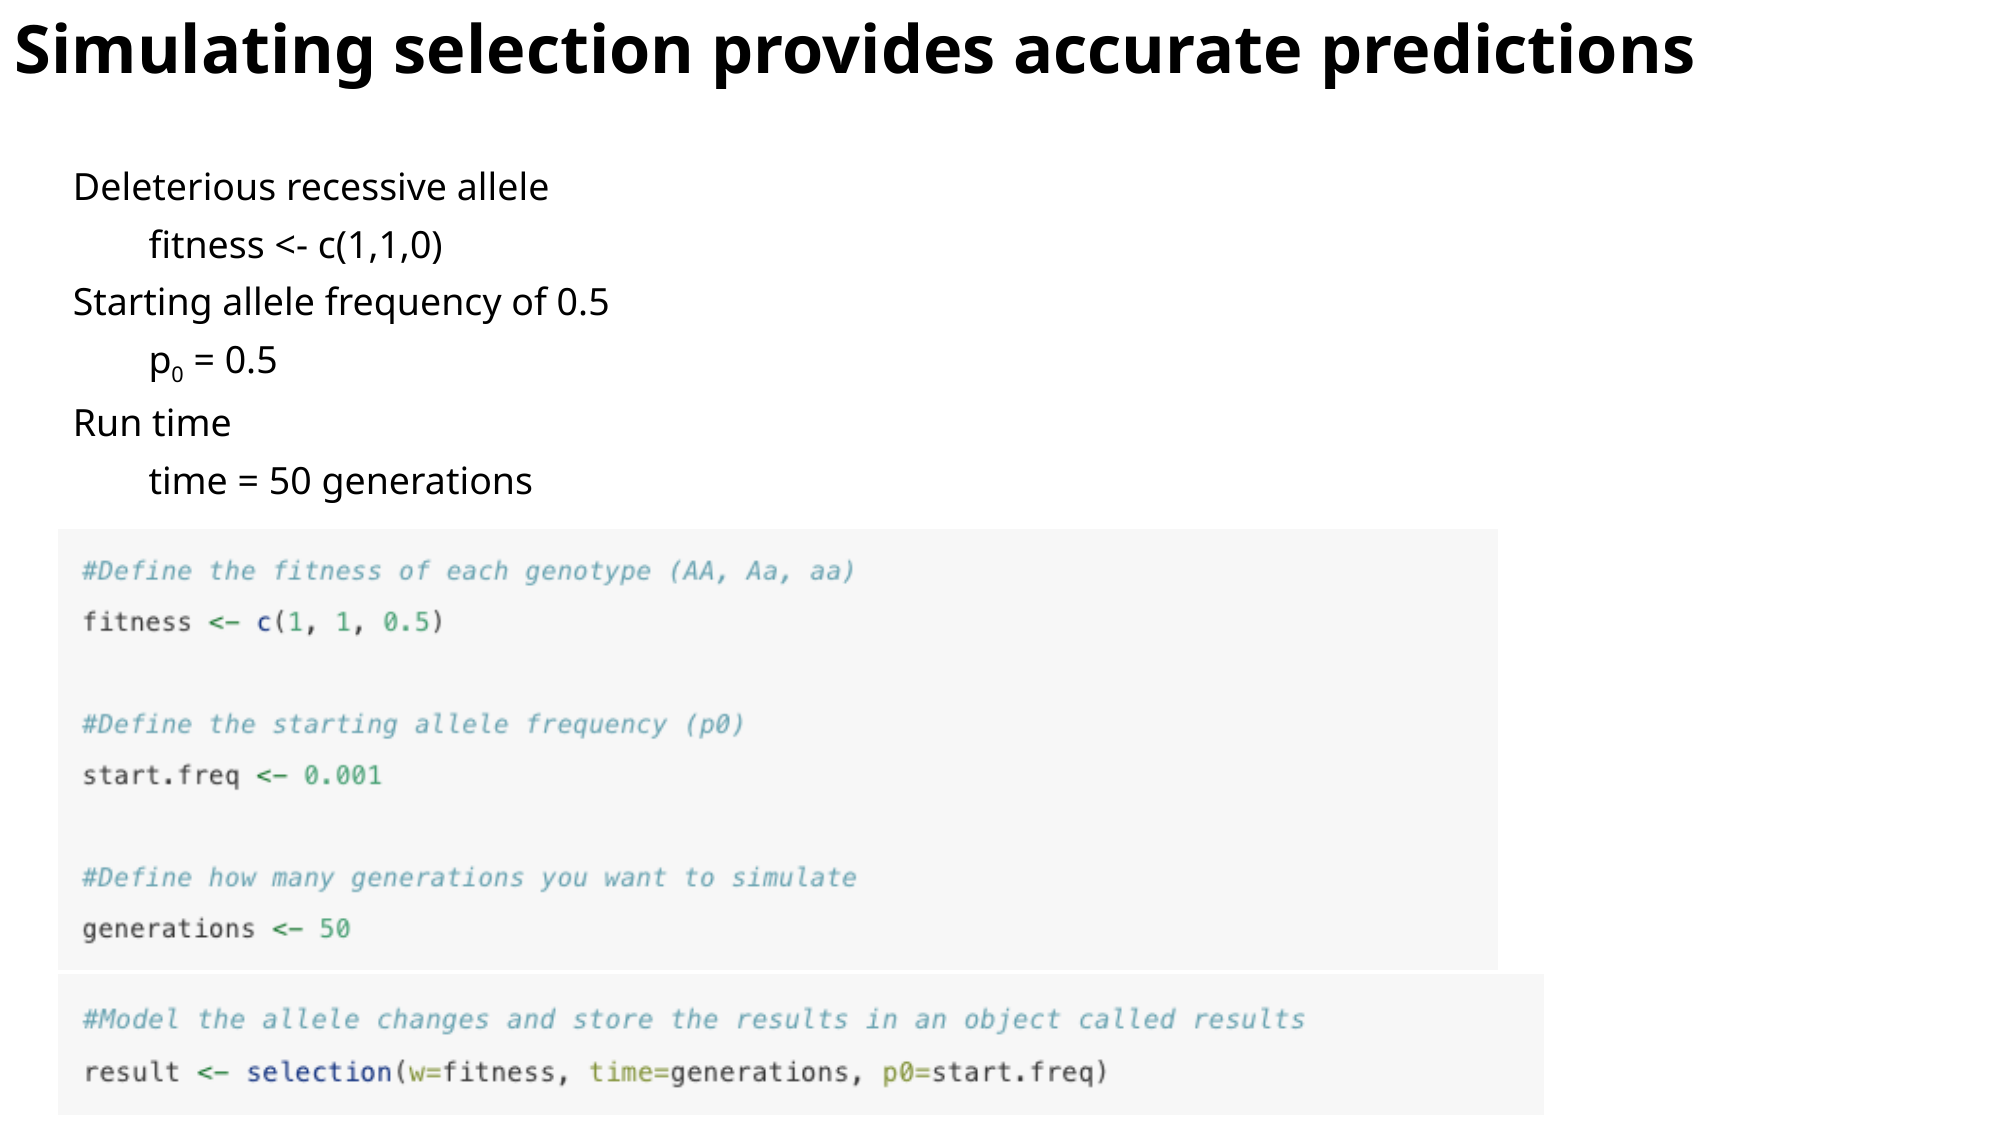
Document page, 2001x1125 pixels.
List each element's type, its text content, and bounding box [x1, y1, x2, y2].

text_box Deleterious recessive allele fitness <- c(1,1,0) Starting allele frequency of 0.5 p0 = 0.5 Run time time = 50 generations [58, 155, 887, 510]
picture [58, 529, 1498, 970]
picture [58, 974, 1544, 1115]
text_box Simulating selection provides accurate predictions [0, 0, 2000, 95]
